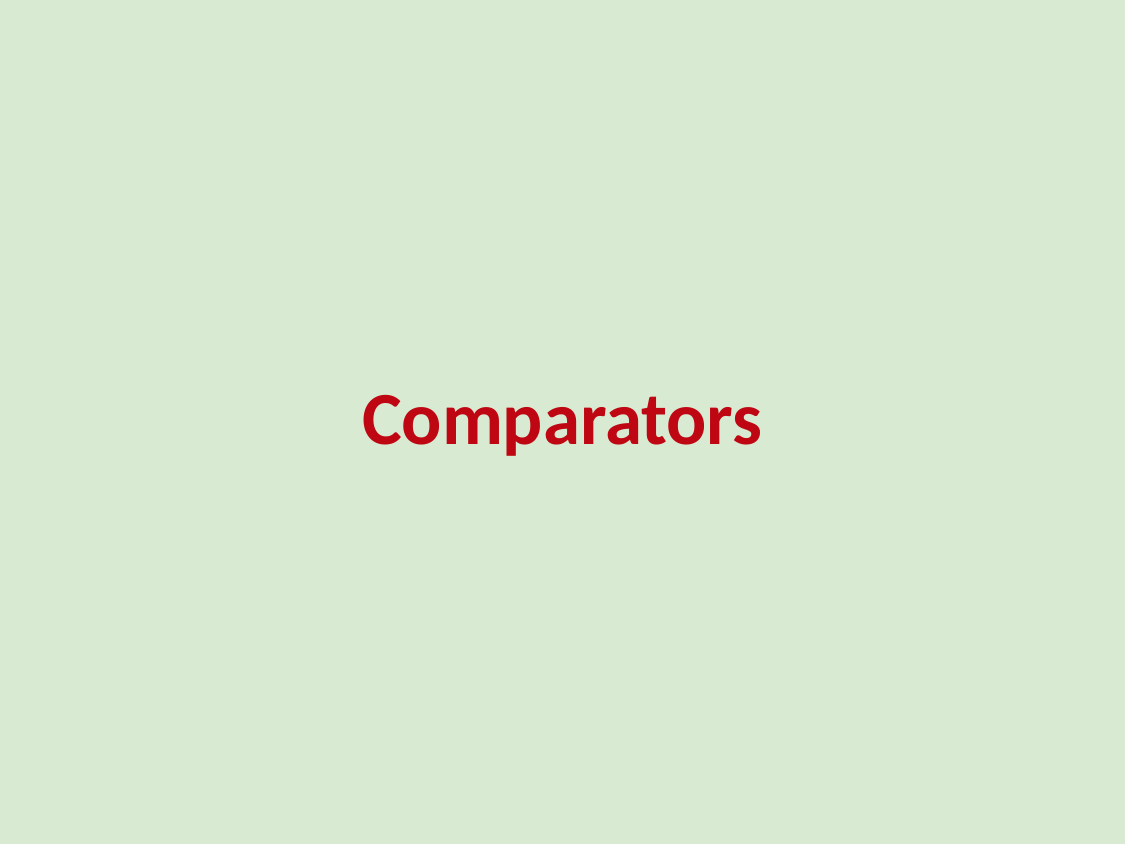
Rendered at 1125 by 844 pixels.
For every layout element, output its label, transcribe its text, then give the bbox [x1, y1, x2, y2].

title Comparators [75, 372, 1050, 472]
